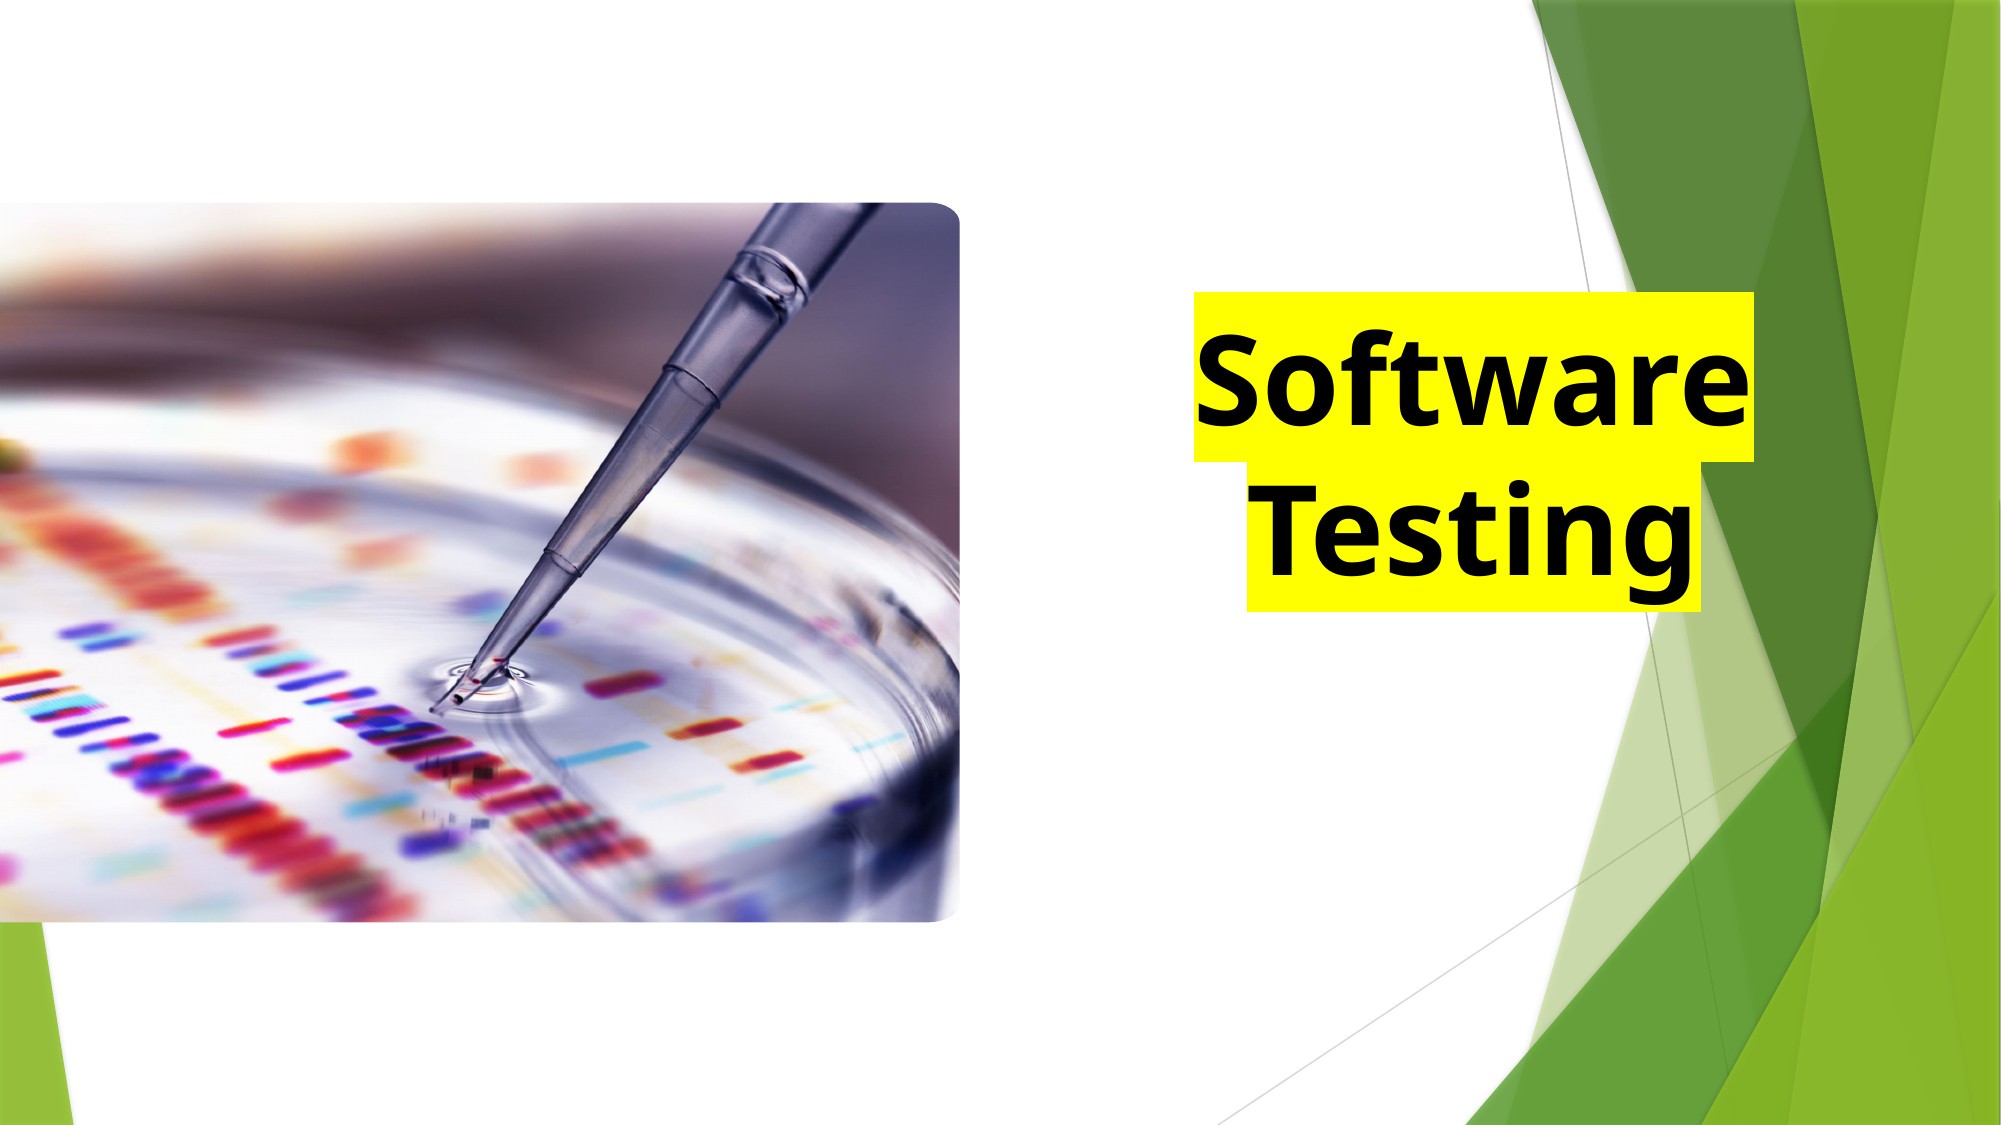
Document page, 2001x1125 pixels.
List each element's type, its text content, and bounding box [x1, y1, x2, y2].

title Software Testing [1052, 157, 1895, 609]
picture [0, 202, 961, 923]
